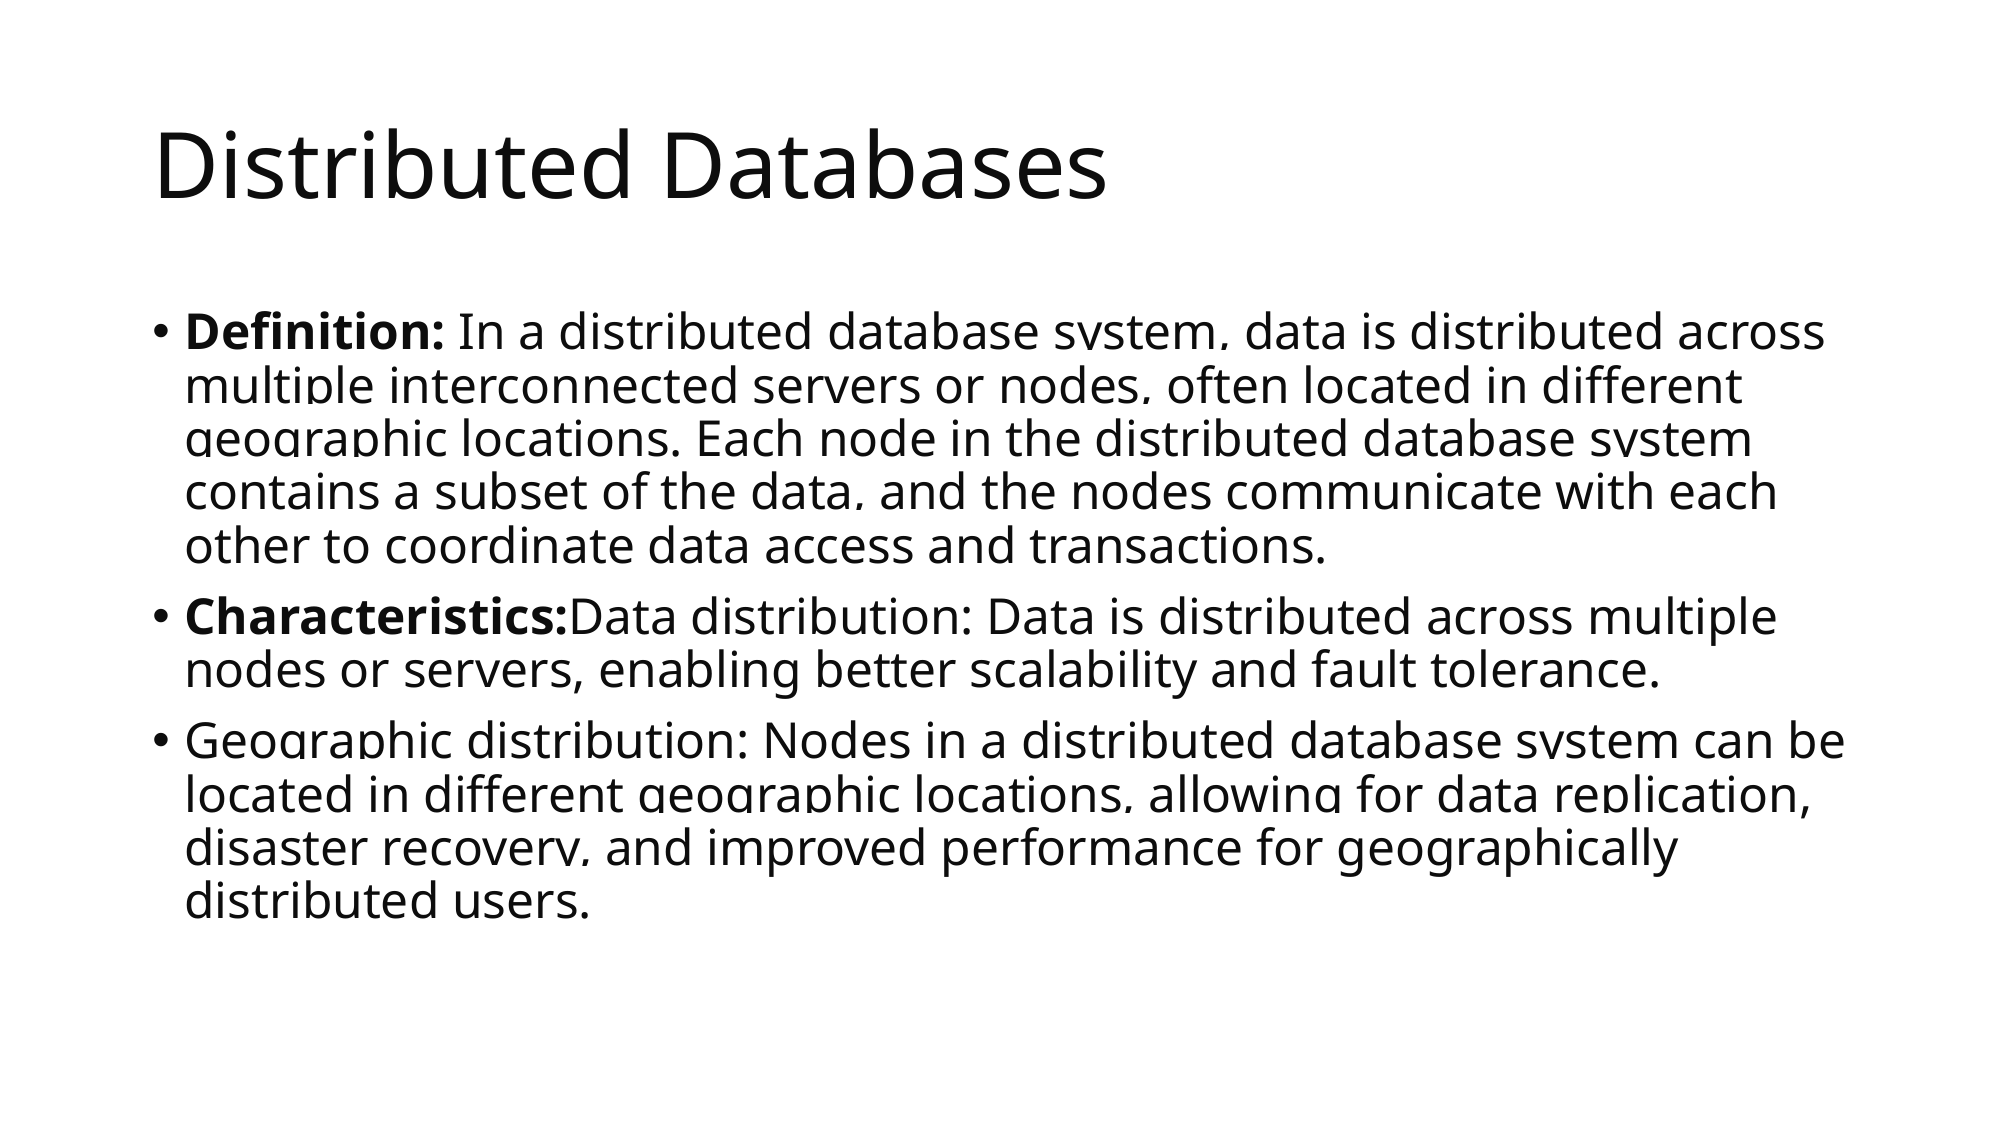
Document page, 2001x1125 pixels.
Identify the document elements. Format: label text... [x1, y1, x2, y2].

title Distributed Databases [137, 59, 1863, 278]
list Definition: In a distributed database system, data is distributed across multiple interconnected servers or nodes, often located in different geographic locations. Each node in the distributed database system contains a subset of the data, and the nodes communicate with each other to coordinate data access and transactions. Characteristics:Data distribution: Data is distributed across multiple nodes or servers, enabling better scalability and fault tolerance. Geographic distribution: Nodes in a distributed database system can be located in different geographic locations, allowing for data replication, disaster recovery, and improved performance for geographically distributed users. [137, 299, 1863, 1014]
